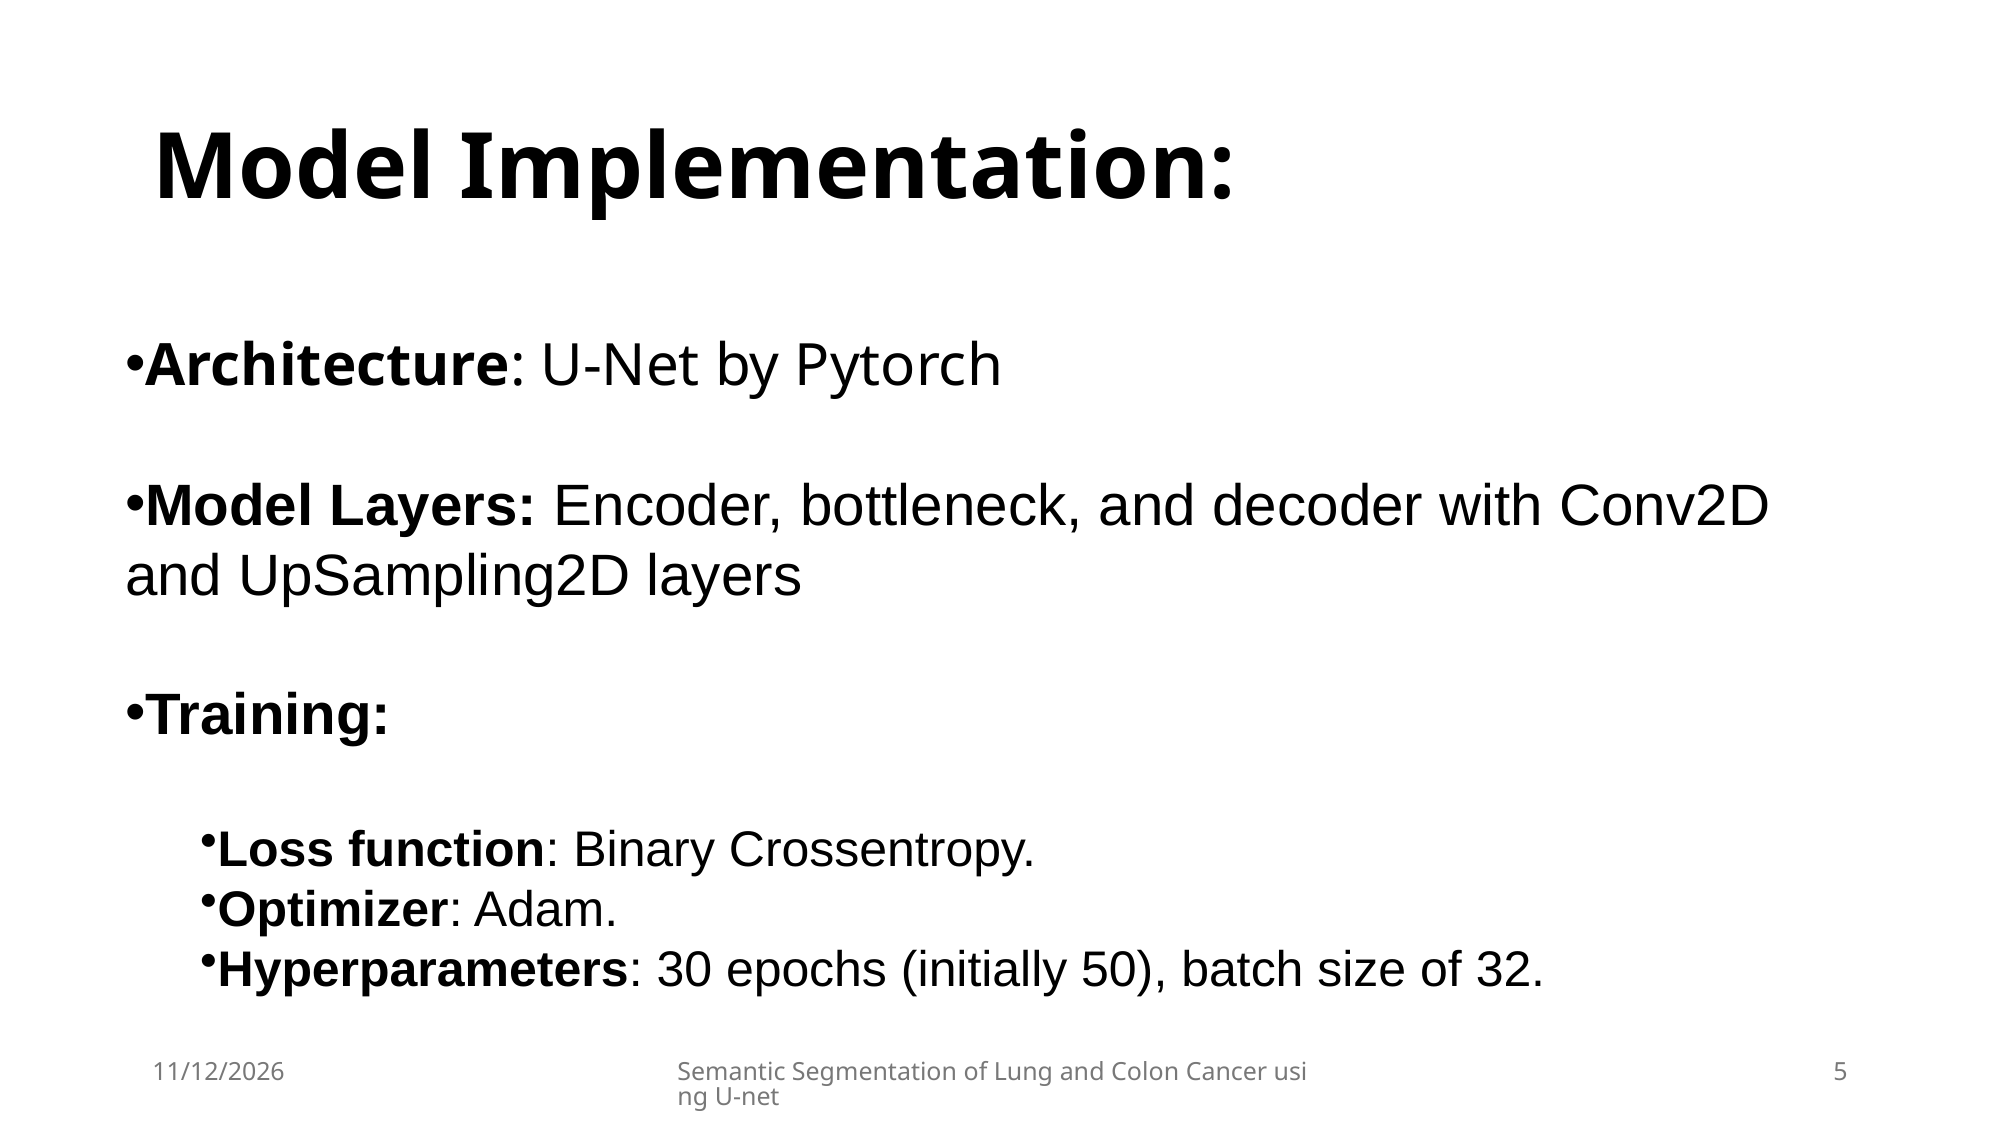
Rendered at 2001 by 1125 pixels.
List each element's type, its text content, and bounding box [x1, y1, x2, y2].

footer Semantic Segmentation of Lung and Colon Cancer using U-net [662, 1042, 1338, 1103]
list Architecture: U-Net by Pytorch Model Layers: Encoder, bottleneck, and decoder with Conv2D and UpSampling2D layers Training: Loss function: Binary Crossentropy. Optimizer: Adam. Hyperparameters: 30 epochs (initially 50), batch size of 32. [110, 249, 1836, 1025]
title Model Implementation: [137, 59, 1863, 278]
slide_number 5 [1412, 1042, 1863, 1103]
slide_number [137, 1042, 588, 1103]
